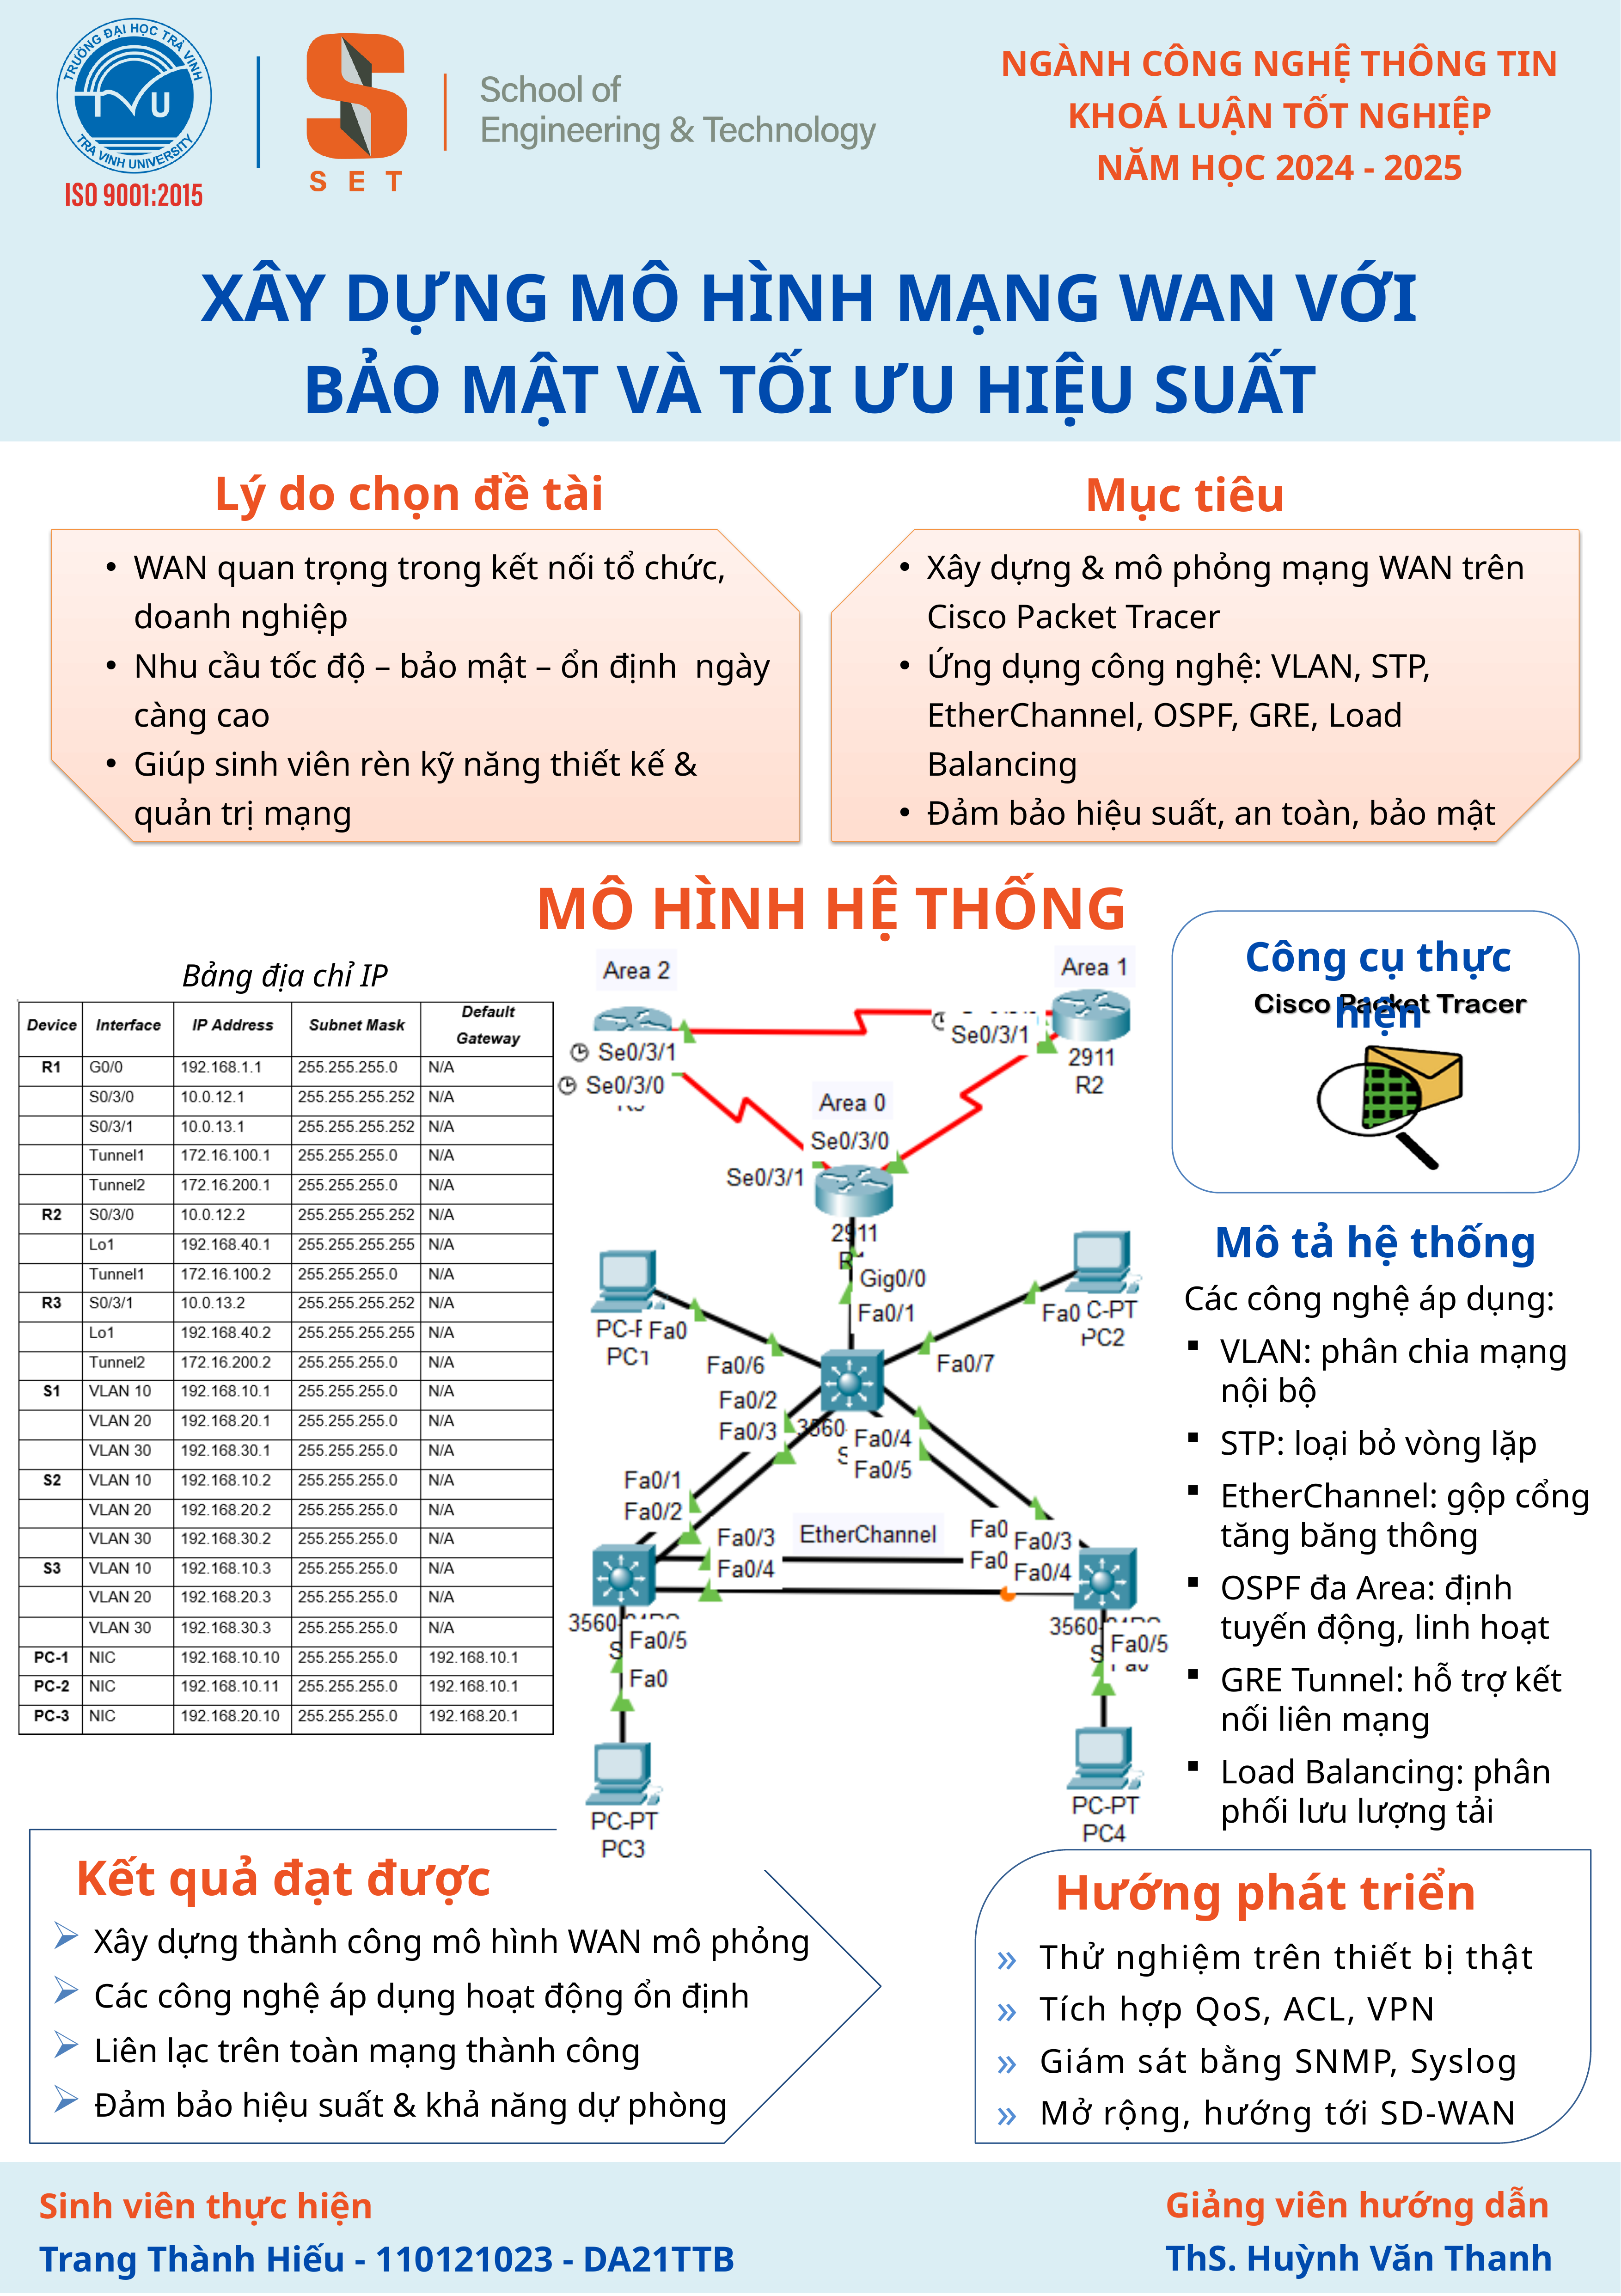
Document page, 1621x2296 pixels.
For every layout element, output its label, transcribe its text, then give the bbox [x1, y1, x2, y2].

text_box Sinh viên thực hiện Trang Thành Hiếu - 110121023 - DA21TTB [39, 2184, 754, 2279]
text_box Xây dựng & mô phỏng mạng WAN trên Cisco Packet Tracer Ứng dụng công nghệ: VLAN, STP, EtherChannel, OSPF, GRE, Load Balancing Đảm bảo hiệu suất, an toàn, bảo mật [871, 537, 1555, 832]
text_box Bảng địa chỉ IP [141, 955, 429, 993]
text_box [0, 0, 1621, 442]
text_box [831, 572, 1507, 842]
text_box Kết quả đạt được [72, 1837, 495, 1905]
text_box [907, 529, 1580, 783]
text_box Các công nghệ áp dụng: VLAN: phân chia mạng nội bộ STP: loại bỏ vòng lặp EtherChannel: gộp cổng tăng băng thông OSPF đa Area: định tuyến động, linh hoạt GRE Tunnel: hỗ trợ kết nối liên mạng Load Balancing: phân phối lưu lượng tải [1158, 1277, 1600, 1830]
text_box [0, 2161, 1621, 2294]
text_box [29, 2124, 745, 2144]
text_box WAN quan trọng trong kết nối tổ chức, doanh nghiệp Nhu cầu tốc độ – bảo mật – ổn định ngày càng cao Giúp sinh viên rèn kỹ năng thiết kế & quản trị mạng [78, 537, 782, 832]
text_box Mô tả hệ thống [1166, 1206, 1586, 1266]
text_box [23, 0, 925, 208]
text_box Lý do chọn đề tài [193, 452, 649, 520]
text_box MÔ HÌNH HỆ THỐNG [533, 863, 1130, 941]
text_box Thử nghiệm trên thiết bị thật Tích hợp QoS, ACL, VPN Giám sát bằng SNMP, Syslog Mở rộng, hướng tới SD-WAN [996, 1923, 1556, 2131]
text_box Mục tiêu [1018, 453, 1352, 521]
text_box Xây dựng thành công mô hình WAN mô phỏng Các công nghệ áp dụng hoạt động ổn định Liên lạc trên toàn mạng thành công Đảm bảo hiệu suất & khả năng dự phòng [23, 1920, 883, 2124]
text_box XÂY DỰNG MÔ HÌNH MẠNG WAN VỚI BẢO MẬT VÀ TỐI ƯU HIỆU SUẤT [175, 243, 1444, 427]
text_box [557, 939, 1185, 1870]
picture [17, 999, 554, 1735]
text_box [51, 529, 725, 786]
text_box [29, 1828, 816, 1920]
text_box Công cụ thực hiện [1201, 923, 1556, 1036]
text_box [974, 1849, 1592, 2144]
text_box Giảng viên hướng dẫn ThS. Huỳnh Văn Thanh [1165, 2183, 1582, 2278]
text_box NGÀNH CÔNG NGHỆ THÔNG TIN KHOÁ LUẬN TỐT NGHIỆP NĂM HỌC 2024 - 2025 [962, 31, 1598, 187]
text_box [1247, 1036, 1529, 1173]
text_box Hướng phát triển [1021, 1852, 1511, 1920]
text_box [1171, 910, 1580, 1194]
text_box [123, 593, 800, 842]
